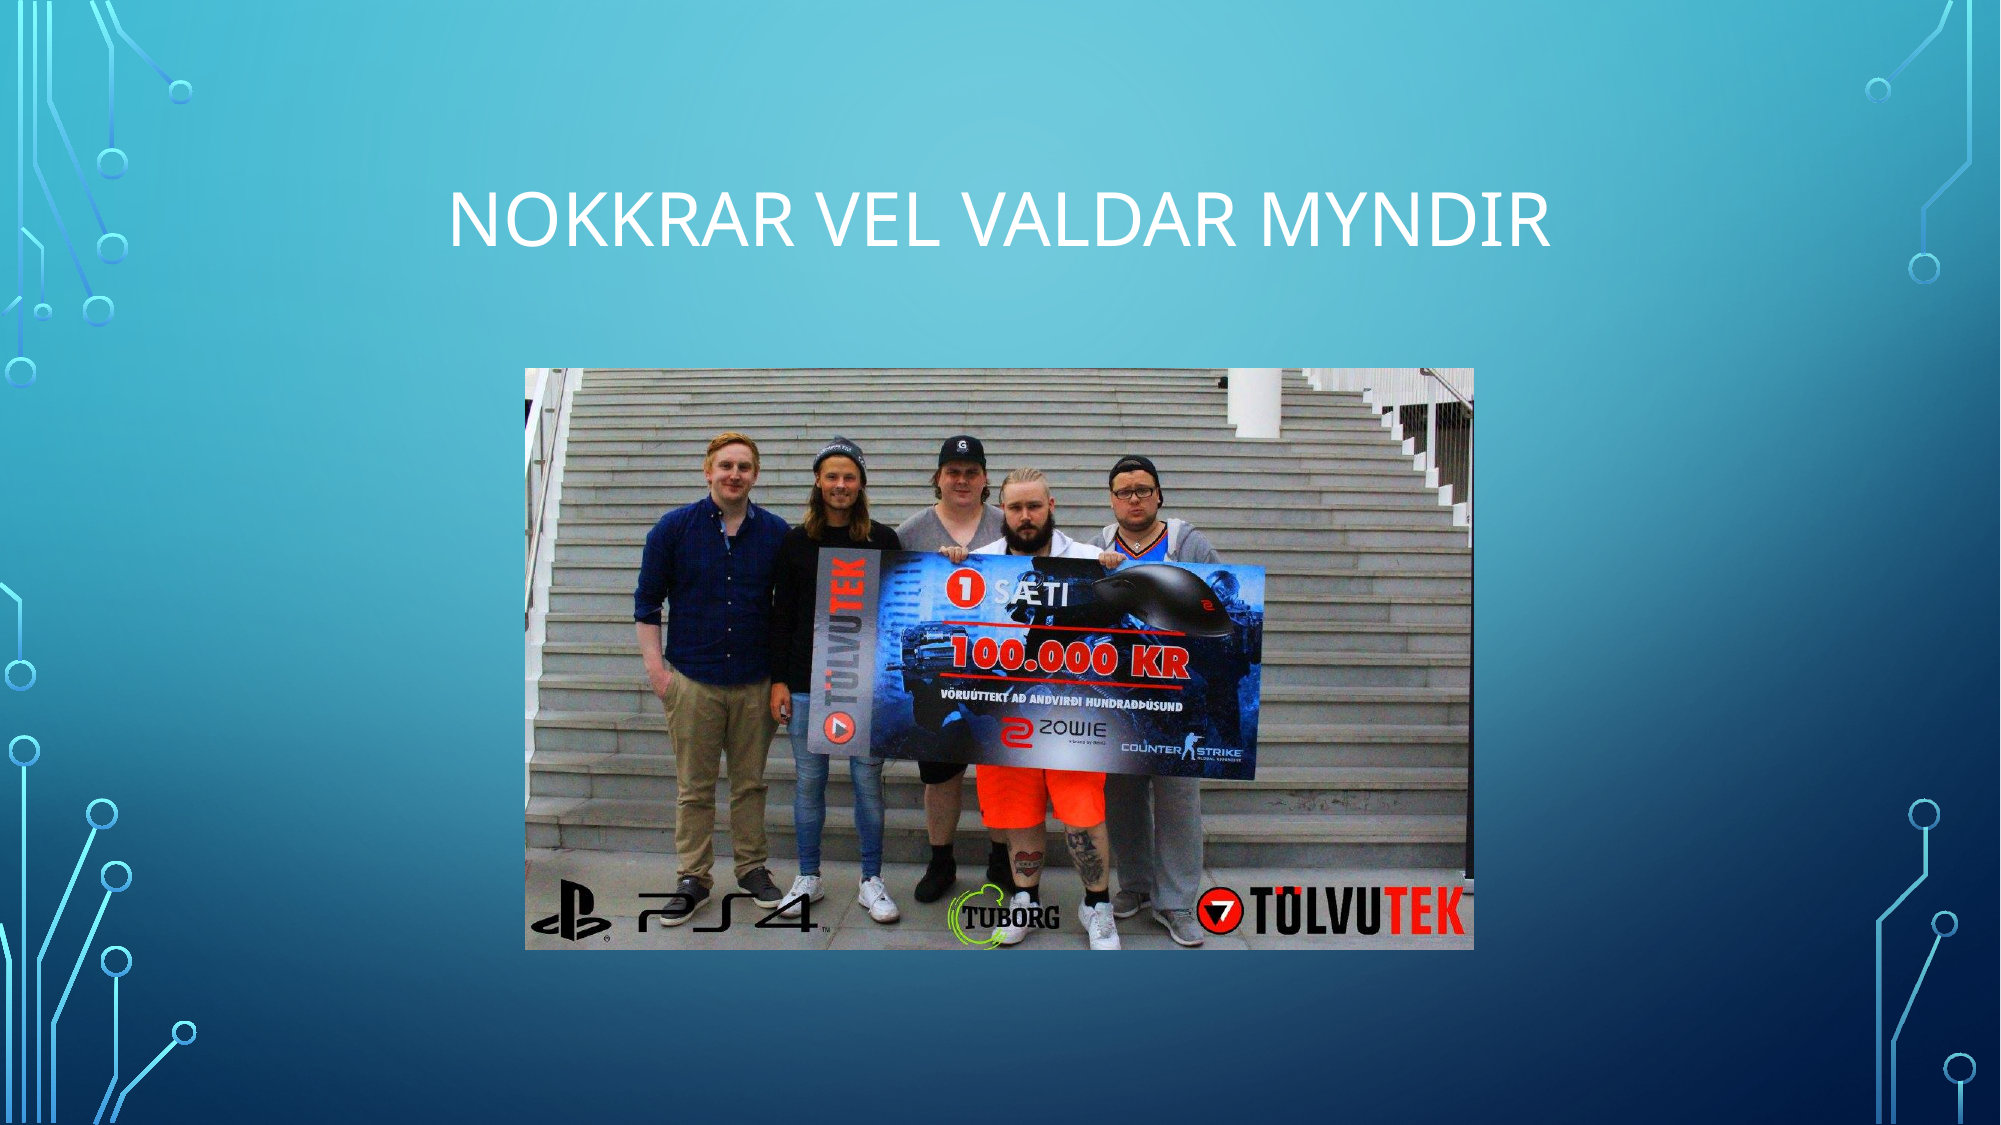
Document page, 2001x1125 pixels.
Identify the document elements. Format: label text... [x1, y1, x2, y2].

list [525, 368, 1474, 951]
title Nokkrar vel valdar myndir [187, 101, 1813, 344]
